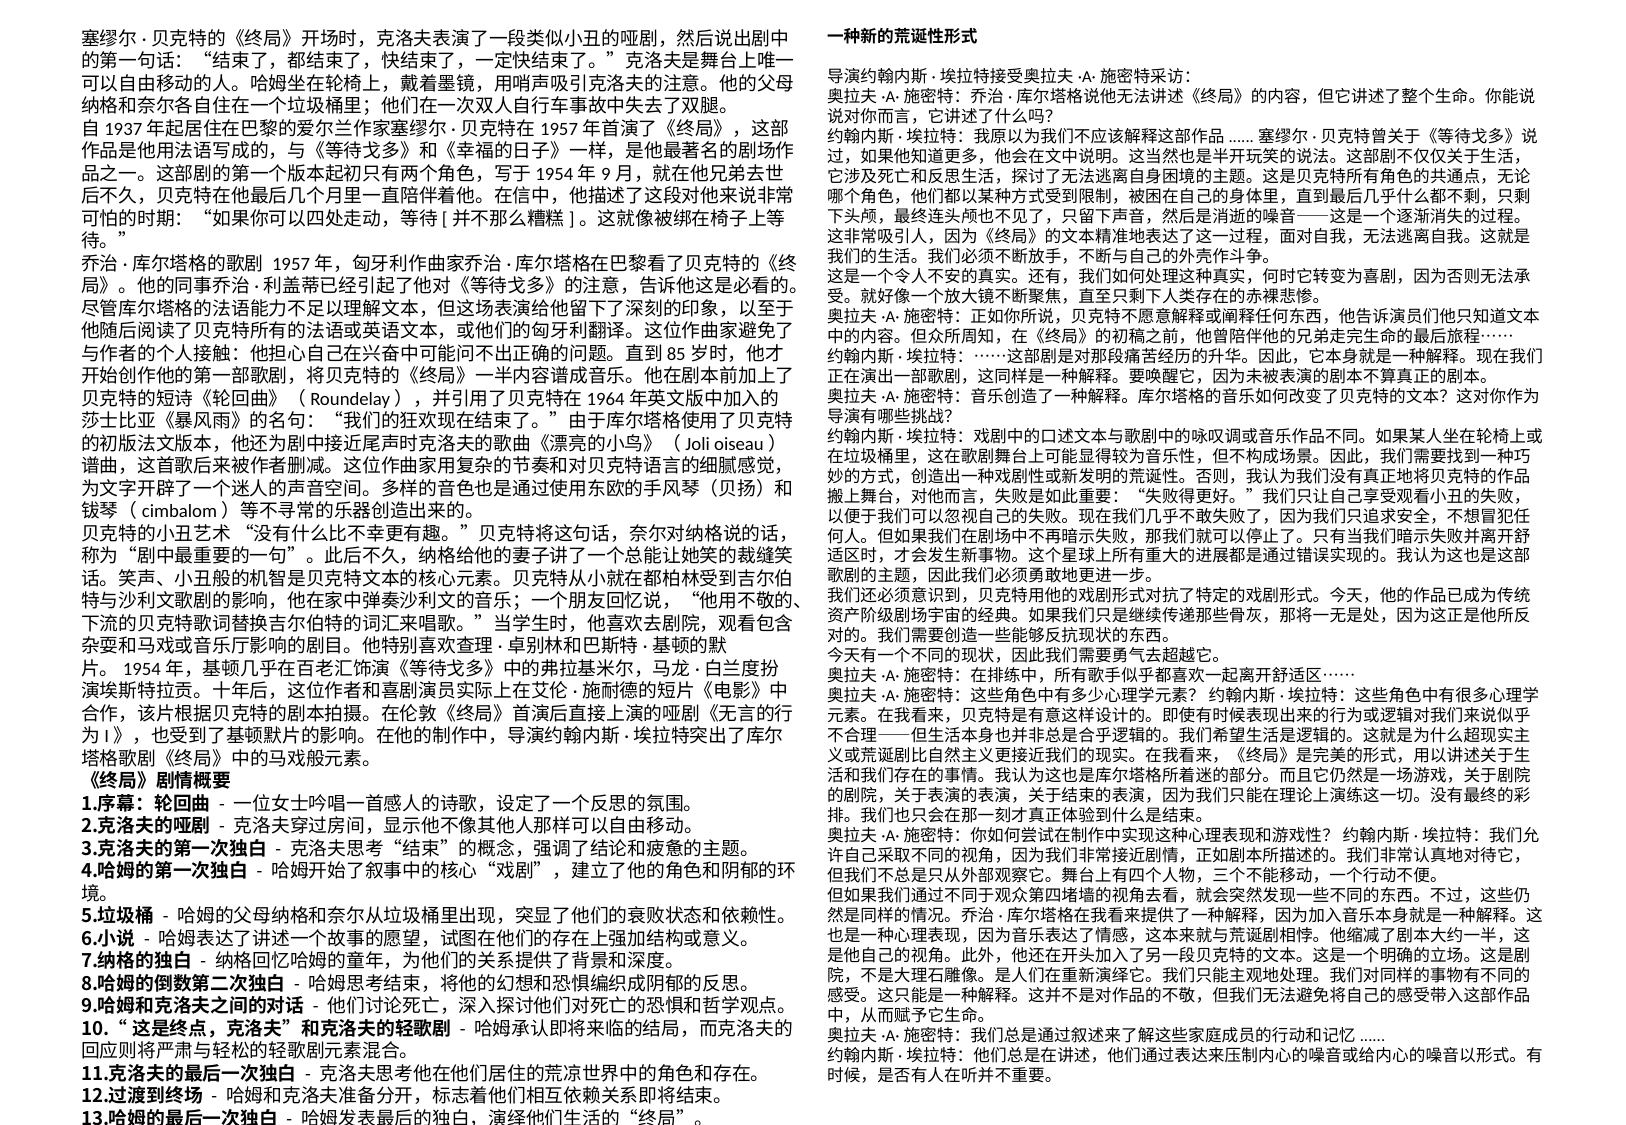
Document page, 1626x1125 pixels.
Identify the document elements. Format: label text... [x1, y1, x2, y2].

text_box 塞缪尔·贝克特的《终局》开场时，克洛夫表演了一段类似小丑的哑剧，然后说出剧中的第一句话：“结束了，都结束了，快结束了，一定快结束了。”克洛夫是舞台上唯一可以自由移动的人。哈姆坐在轮椅上，戴着墨镜，用哨声吸引克洛夫的注意。他的父母纳格和奈尔各自住在一个垃圾桶里；他们在一次双人自行车事故中失去了双腿。 自1937年起居住在巴黎的爱尔兰作家塞缪尔·贝克特在1957年首演了《终局》，这部作品是他用法语写成的，与《等待戈多》和《幸福的日子》一样，是他最著名的剧场作品之一。这部剧的第一个版本起初只有两个角色，写于1954年9月，就在他兄弟去世后不久，贝克特在他最后几个月里一直陪伴着他。在信中，他描述了这段对他来说非常可怕的时期：“如果你可以四处走动，等待[并不那么糟糕]。这就像被绑在椅子上等待。” 乔治·库尔塔格的歌剧 1957年，匈牙利作曲家乔治·库尔塔格在巴黎看了贝克特的《终局》。他的同事乔治·利盖蒂已经引起了他对《等待戈多》的注意，告诉他这是必看的。尽管库尔塔格的法语能力不足以理解文本，但这场表演给他留下了深刻的印象，以至于他随后阅读了贝克特所有的法语或英语文本，或他们的匈牙利翻译。这位作曲家避免了与作者的个人接触：他担心自己在兴奋中可能问不出正确的问题。直到85岁时，他才开始创作他的第一部歌剧，将贝克特的《终局》一半内容谱成音乐。他在剧本前加上了贝克特的短诗《轮回曲》（Roundelay），并引用了贝克特在1964年英文版中加入的莎士比亚《暴风雨》的名句：“我们的狂欢现在结束了。”由于库尔塔格使用了贝克特的初版法文版本，他还为剧中接近尾声时克洛夫的歌曲《漂亮的小鸟》（Joli oiseau）谱曲，这首歌后来被作者删减。这位作曲家用复杂的节奏和对贝克特语言的细腻感觉，为文字开辟了一个迷人的声音空间。多样的音色也是通过使用东欧的手风琴（贝扬）和钹琴（cimbalom）等不寻常的乐器创造出来的。 贝克特的小丑艺术 “没有什么比不幸更有趣。”贝克特将这句话，奈尔对纳格说的话，称为“剧中最重要的一句”。此后不久，纳格给他的妻子讲了一个总能让她笑的裁缝笑话。笑声、小丑般的机智是贝克特文本的核心元素。贝克特从小就在都柏林受到吉尔伯特与沙利文歌剧的影响，他在家中弹奏沙利文的音乐；一个朋友回忆说，“他用不敬的、下流的贝克特歌词替换吉尔伯特的词汇来唱歌。”当学生时，他喜欢去剧院，观看包含杂耍和马戏或音乐厅影响的剧目。他特别喜欢查理·卓别林和巴斯特·基顿的默片。1954年，基顿几乎在百老汇饰演《等待戈多》中的弗拉基米尔，马龙·白兰度扮演埃斯特拉贡。十年后，这位作者和喜剧演员实际上在艾伦·施耐德的短片《电影》中合作，该片根据贝克特的剧本拍摄。在伦敦《终局》首演后直接上演的哑剧《无言的行为I》，也受到了基顿默片的影响。在他的制作中，导演约翰内斯·埃拉特突出了库尔塔格歌剧《终局》中的马戏般元素。 《终局》剧情概要 序幕：轮回曲 - 一位女士吟唱一首感人的诗歌，设定了一个反思的氛围。 克洛夫的哑剧 - 克洛夫穿过房间，显示他不像其他人那样可以自由移动。 克洛夫的第一次独白 - 克洛夫思考“结束”的概念，强调了结论和疲惫的主题。 哈姆的第一次独白 - 哈姆开始了叙事中的核心“戏剧”，建立了他的角色和阴郁的环境。 垃圾桶 - 哈姆的父母纳格和奈尔从垃圾桶里出现，突显了他们的衰败状态和依赖性。 小说 - 哈姆表达了讲述一个故事的愿望，试图在他们的存在上强加结构或意义。 纳格的独白 - 纳格回忆哈姆的童年，为他们的关系提供了背景和深度。 哈姆的倒数第二次独白 - 哈姆思考结束，将他的幻想和恐惧编织成阴郁的反思。 哈姆和克洛夫之间的对话 - 他们讨论死亡，深入探讨他们对死亡的恐惧和哲学观点。 “这是终点，克洛夫”和克洛夫的轻歌剧 - 哈姆承认即将来临的结局，而克洛夫的回应则将严肃与轻松的轻歌剧元素混合。 克洛夫的最后一次独白 - 克洛夫思考他在他们居住的荒凉世界中的角色和存在。 过渡到终场 - 哈姆和克洛夫准备分开，标志着他们相互依赖关系即将结束。 哈姆的最后一次独白 - 哈姆发表最后的独白，演绎他们生活的“终局”。 尾声 - 剧本结束，让观众在存在主义剧场的框架内反思结束和人类条件的主题。 [66, 19, 813, 1125]
text_box 一种新的荒诞性形式 导演约翰内斯·埃拉特接受奥拉夫·A·施密特采访： 奥拉夫·A·施密特：乔治·库尔塔格说他无法讲述《终局》的内容，但它讲述了整个生命。你能说说对你而言，它讲述了什么吗？ 约翰内斯·埃拉特：我原以为我们不应该解释这部作品......塞缪尔·贝克特曾关于《等待戈多》说过，如果他知道更多，他会在文中说明。这当然也是半开玩笑的说法。这部剧不仅仅关于生活，它涉及死亡和反思生活，探讨了无法逃离自身困境的主题。这是贝克特所有角色的共通点，无论哪个角色，他们都以某种方式受到限制，被困在自己的身体里，直到最后几乎什么都不剩，只剩下头颅，最终连头颅也不见了，只留下声音，然后是消逝的噪音——这是一个逐渐消失的过程。这非常吸引人，因为《终局》的文本精准地表达了这一过程，面对自我，无法逃离自我。这就是我们的生活。我们必须不断放手，不断与自己的外壳作斗争。 这是一个令人不安的真实。还有，我们如何处理这种真实，何时它转变为喜剧，因为否则无法承受。就好像一个放大镜不断聚焦，直至只剩下人类存在的赤裸悲惨。 奥拉夫·A·施密特：正如你所说，贝克特不愿意解释或阐释任何东西，他告诉演员们他只知道文本中的内容。但众所周知，在《终局》的初稿之前，他曾陪伴他的兄弟走完生命的最后旅程…… 约翰内斯·埃拉特：……这部剧是对那段痛苦经历的升华。因此，它本身就是一种解释。现在我们正在演出一部歌剧，这同样是一种解释。要唤醒它，因为未被表演的剧本不算真正的剧本。 奥拉夫·A·施密特：音乐创造了一种解释。库尔塔格的音乐如何改变了贝克特的文本？这对你作为导演有哪些挑战？ 约翰内斯·埃拉特：戏剧中的口述文本与歌剧中的咏叹调或音乐作品不同。如果某人坐在轮椅上或在垃圾桶里，这在歌剧舞台上可能显得较为音乐性，但不构成场景。因此，我们需要找到一种巧妙的方式，创造出一种戏剧性或新发明的荒诞性。否则，我认为我们没有真正地将贝克特的作品搬上舞台，对他而言，失败是如此重要：“失败得更好。”我们只让自己享受观看小丑的失败，以便于我们可以忽视自己的失败。现在我们几乎不敢失败了，因为我们只追求安全，不想冒犯任何人。但如果我们在剧场中不再暗示失败，那我们就可以停止了。只有当我们暗示失败并离开舒适区时，才会发生新事物。这个星球上所有重大的进展都是通过错误实现的。我认为这也是这部歌剧的主题，因此我们必须勇敢地更进一步。 我们还必须意识到，贝克特用他的戏剧形式对抗了特定的戏剧形式。今天，他的作品已成为传统资产阶级剧场宇宙的经典。如果我们只是继续传递那些骨灰，那将一无是处，因为这正是他所反对的。我们需要创造一些能够反抗现状的东西。 今天有一个不同的现状，因此我们需要勇气去超越它。 奥拉夫·A·施密特：在排练中，所有歌手似乎都喜欢一起离开舒适区…… 奥拉夫·A·施密特：这些角色中有多少心理学元素？ 约翰内斯·埃拉特：这些角色中有很多心理学元素。在我看来，贝克特是有意这样设计的。即使有时候表现出来的行为或逻辑对我们来说似乎不合理——但生活本身也并非总是合乎逻辑的。我们希望生活是逻辑的。这就是为什么超现实主义或荒诞剧比自然主义更接近我们的现实。在我看来，《终局》是完美的形式，用以讲述关于生活和我们存在的事情。我认为这也是库尔塔格所着迷的部分。而且它仍然是一场游戏，关于剧院的剧院，关于表演的表演，关于结束的表演，因为我们只能在理论上演练这一切。没有最终的彩排。我们也只会在那一刻才真正体验到什么是结束。 奥拉夫·A·施密特：你如何尝试在制作中实现这种心理表现和游戏性？ 约翰内斯·埃拉特：我们允许自己采取不同的视角，因为我们非常接近剧情，正如剧本所描述的。我们非常认真地对待它，但我们不总是只从外部观察它。舞台上有四个人物，三个不能移动，一个行动不便。 但如果我们通过不同于观众第四堵墙的视角去看，就会突然发现一些不同的东西。不过，这些仍然是同样的情况。乔治·库尔塔格在我看来提供了一种解释，因为加入音乐本身就是一种解释。这也是一种心理表现，因为音乐表达了情感，这本来就与荒诞剧相悖。他缩减了剧本大约一半，这是他自己的视角。此外，他还在开头加入了另一段贝克特的文本。这是一个明确的立场。这是剧院，不是大理石雕像。是人们在重新演绎它。我们只能主观地处理。我们对同样的事物有不同的感受。这只能是一种解释。这并不是对作品的不敬，但我们无法避免将自己的感受带入这部作品中，从而赋予它生命。 奥拉夫·A·施密特：我们总是通过叙述来了解这些家庭成员的行动和记忆...... 约翰内斯·埃拉特：他们总是在讲述，他们通过表达来压制内心的噪音或给内心的噪音以形式。有时候，是否有人在听并不重要。 [812, 18, 1559, 1112]
